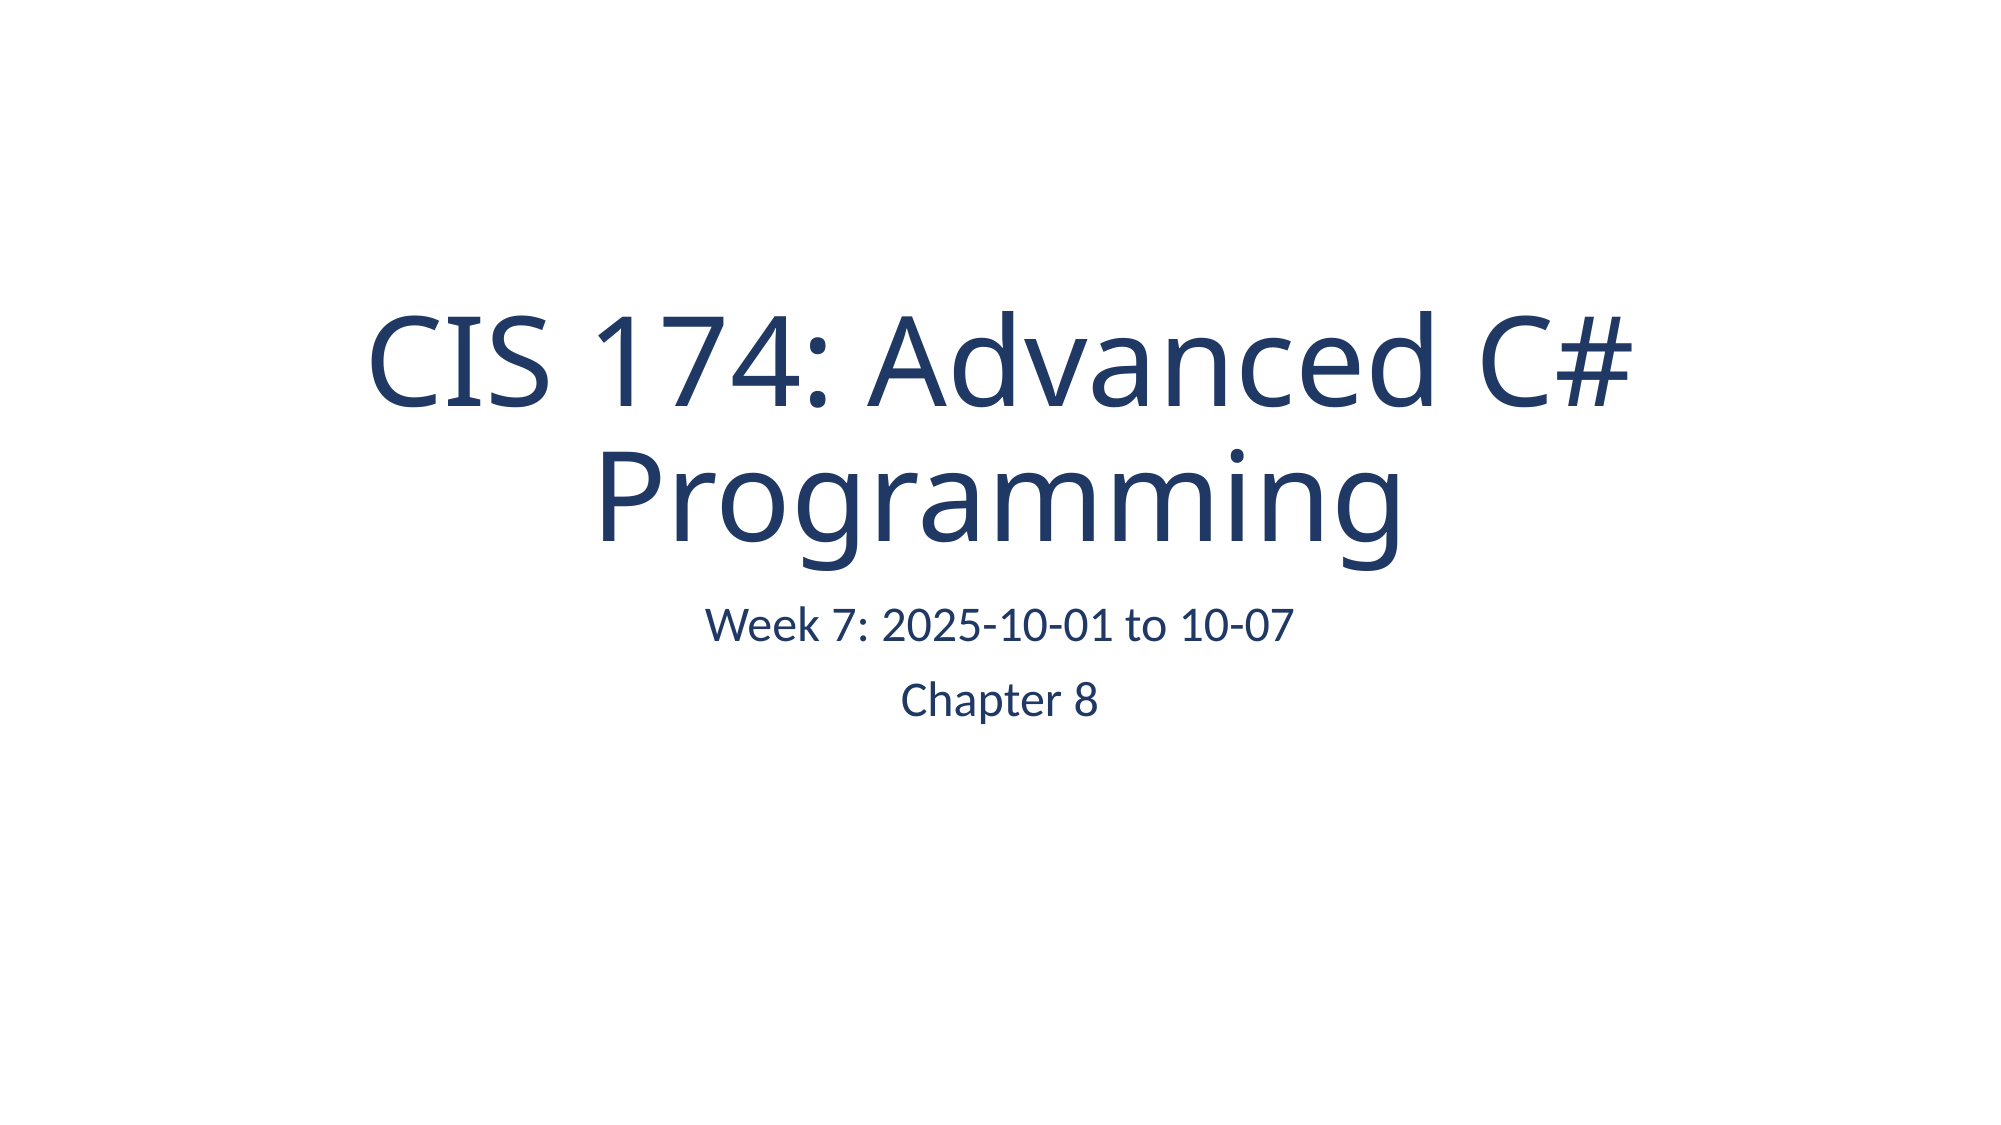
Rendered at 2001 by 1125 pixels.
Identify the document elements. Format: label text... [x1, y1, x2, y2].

title CIS 174: Advanced C# Programming [249, 184, 1750, 576]
subtitle Week 7: 2025-10-01 to 10-07 Chapter 8 [249, 590, 1750, 863]
